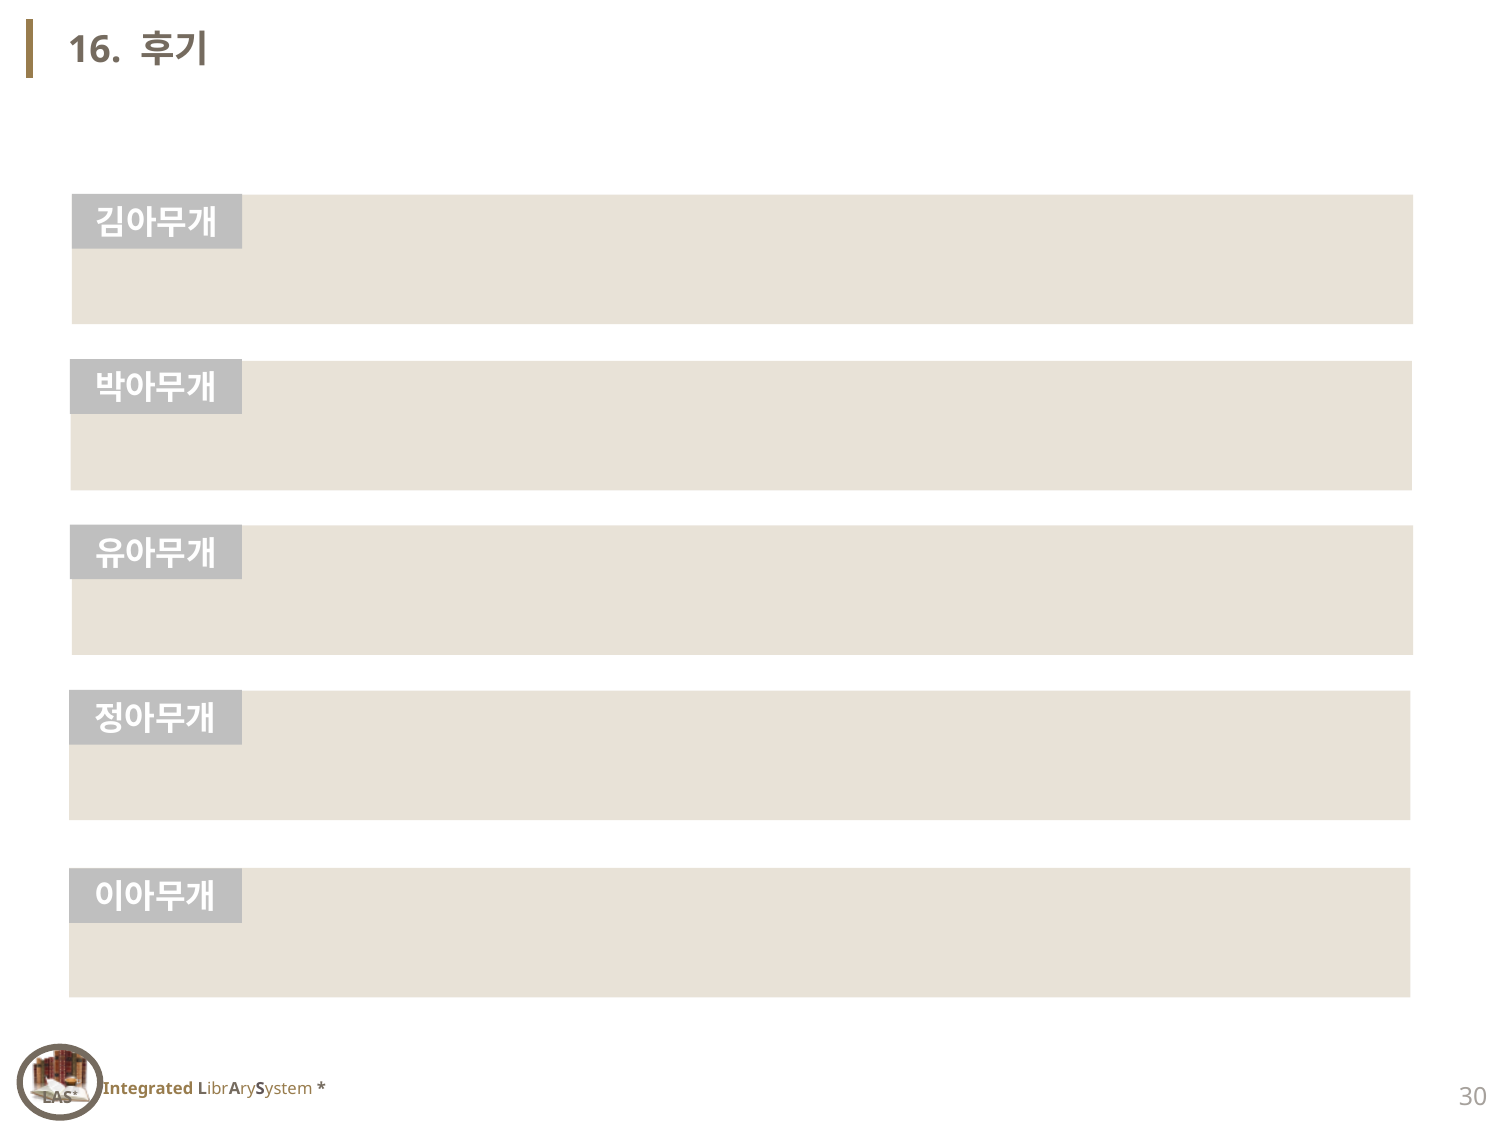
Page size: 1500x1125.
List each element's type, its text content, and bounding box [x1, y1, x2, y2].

picture [29, 1050, 91, 1107]
text_box 이아무개 [69, 868, 242, 923]
text_box 정아무개 [69, 689, 242, 745]
text_box [67, 689, 1413, 822]
picture [29, 1044, 48, 1054]
text_box 16. 후기 [53, 17, 786, 78]
picture [72, 1044, 91, 1054]
text_box [69, 359, 1414, 493]
slide_number 30 [1152, 1067, 1500, 1125]
text_box 김아무개 [71, 193, 243, 249]
text_box [70, 192, 1415, 326]
text_box [67, 866, 1413, 999]
text_box 박아무개 [69, 359, 242, 414]
text_box 유아무개 [69, 524, 242, 580]
text_box [70, 523, 1415, 657]
